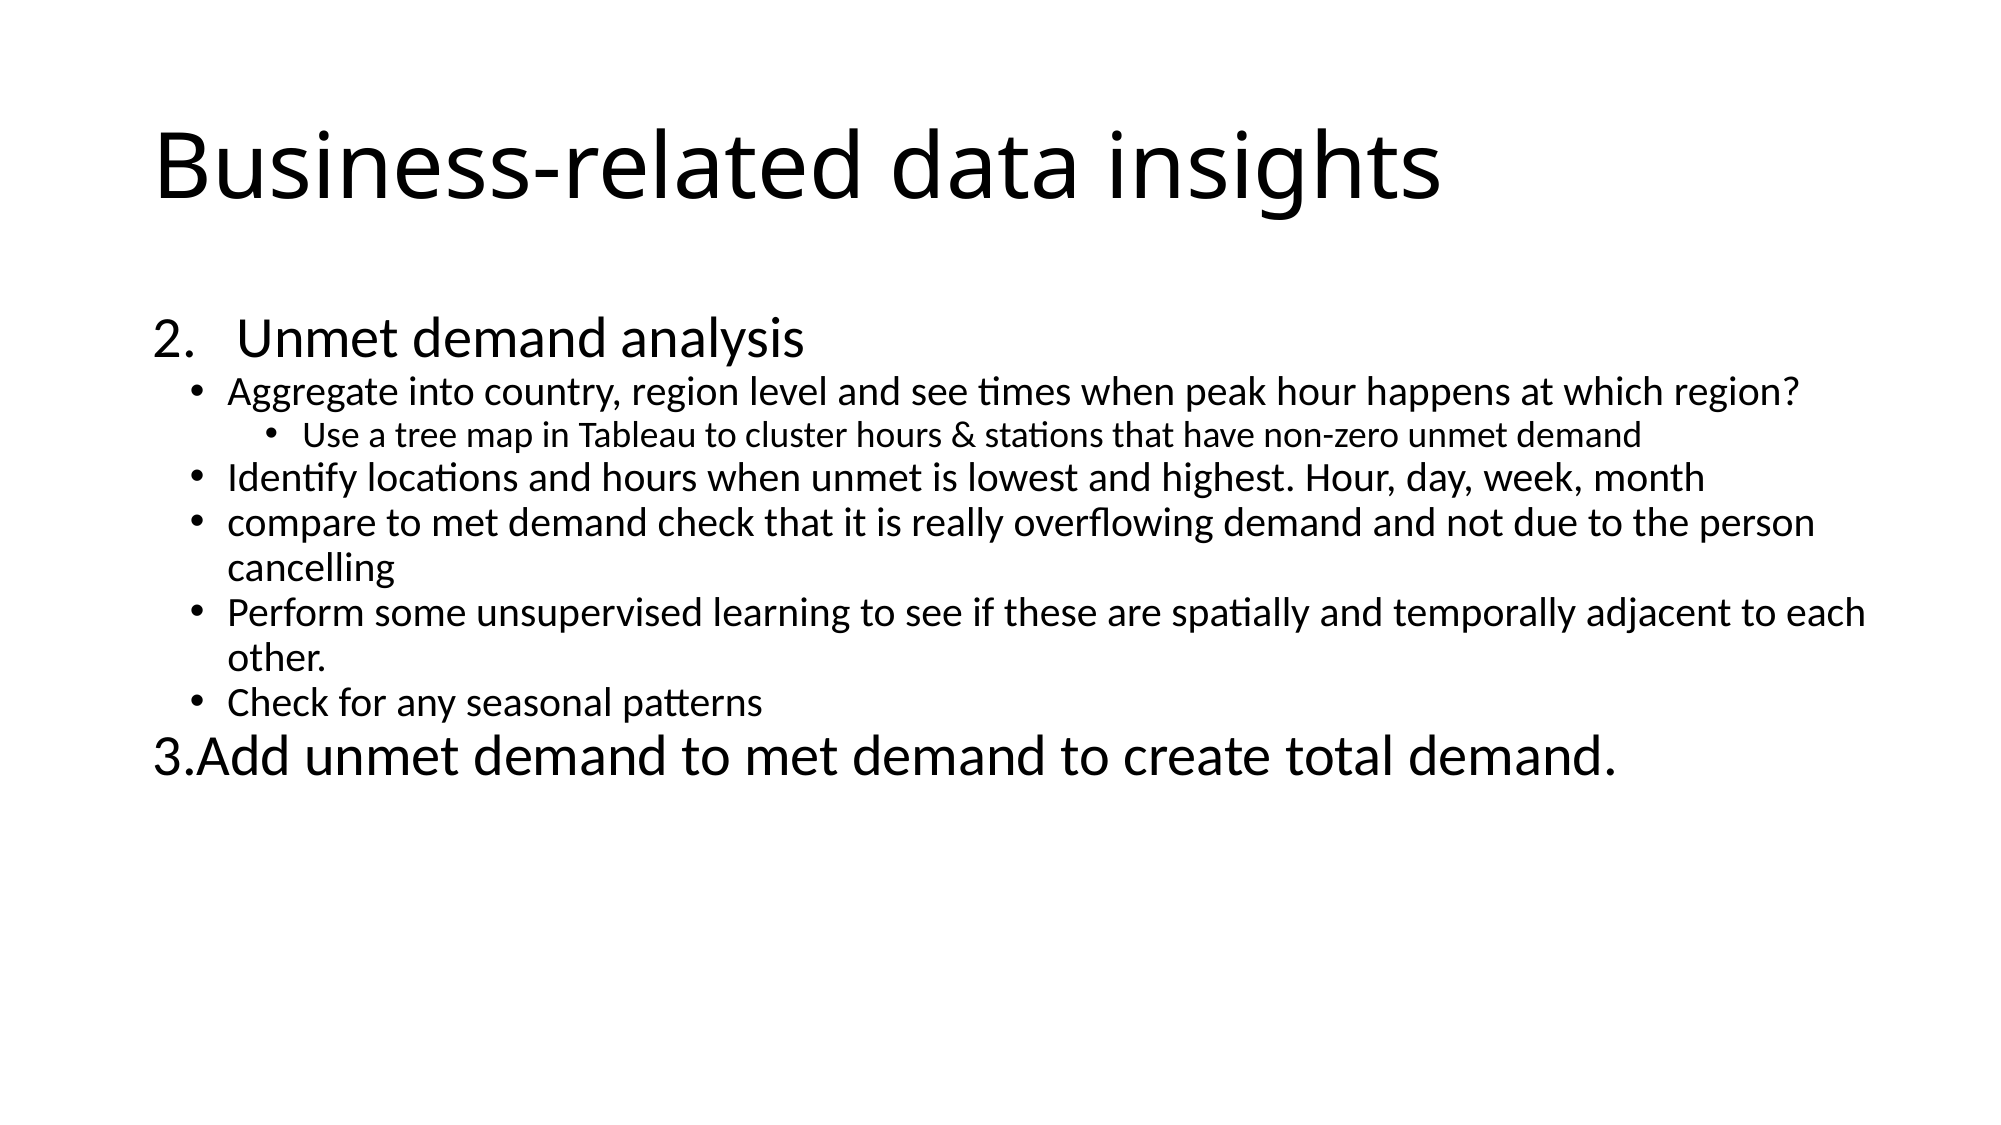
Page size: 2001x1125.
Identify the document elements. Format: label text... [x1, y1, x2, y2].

title Business-related data insights [137, 59, 1863, 278]
list Unmet demand analysis Aggregate into country, region level and see times when peak hour happens at which region? Use a tree map in Tableau to cluster hours & stations that have non-zero unmet demand Identify locations and hours when unmet is lowest and highest. Hour, day, week, month compare to met demand check that it is really overflowing demand and not due to the person cancelling Perform some unsupervised learning to see if these are spatially and temporally adjacent to each other. Check for any seasonal patterns Add unmet demand to met demand to create total demand. [137, 299, 1941, 1108]
